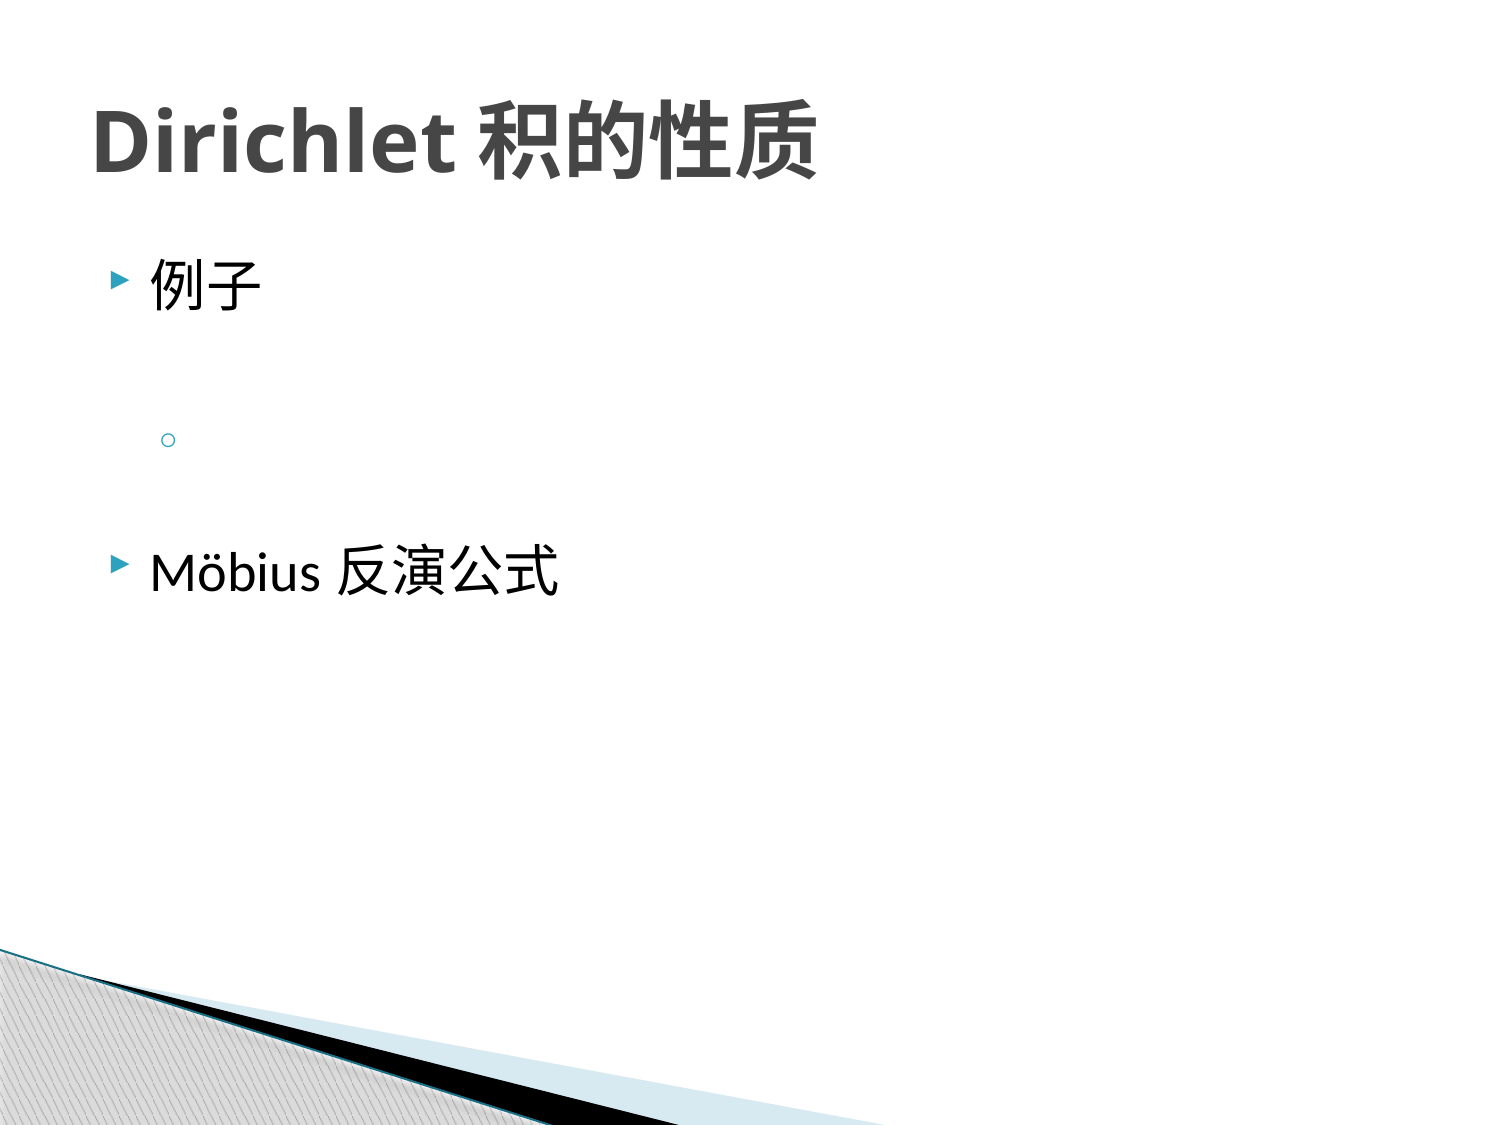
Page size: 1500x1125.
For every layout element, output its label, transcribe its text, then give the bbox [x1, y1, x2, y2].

title Dirichlet积的性质 [75, 45, 1425, 233]
